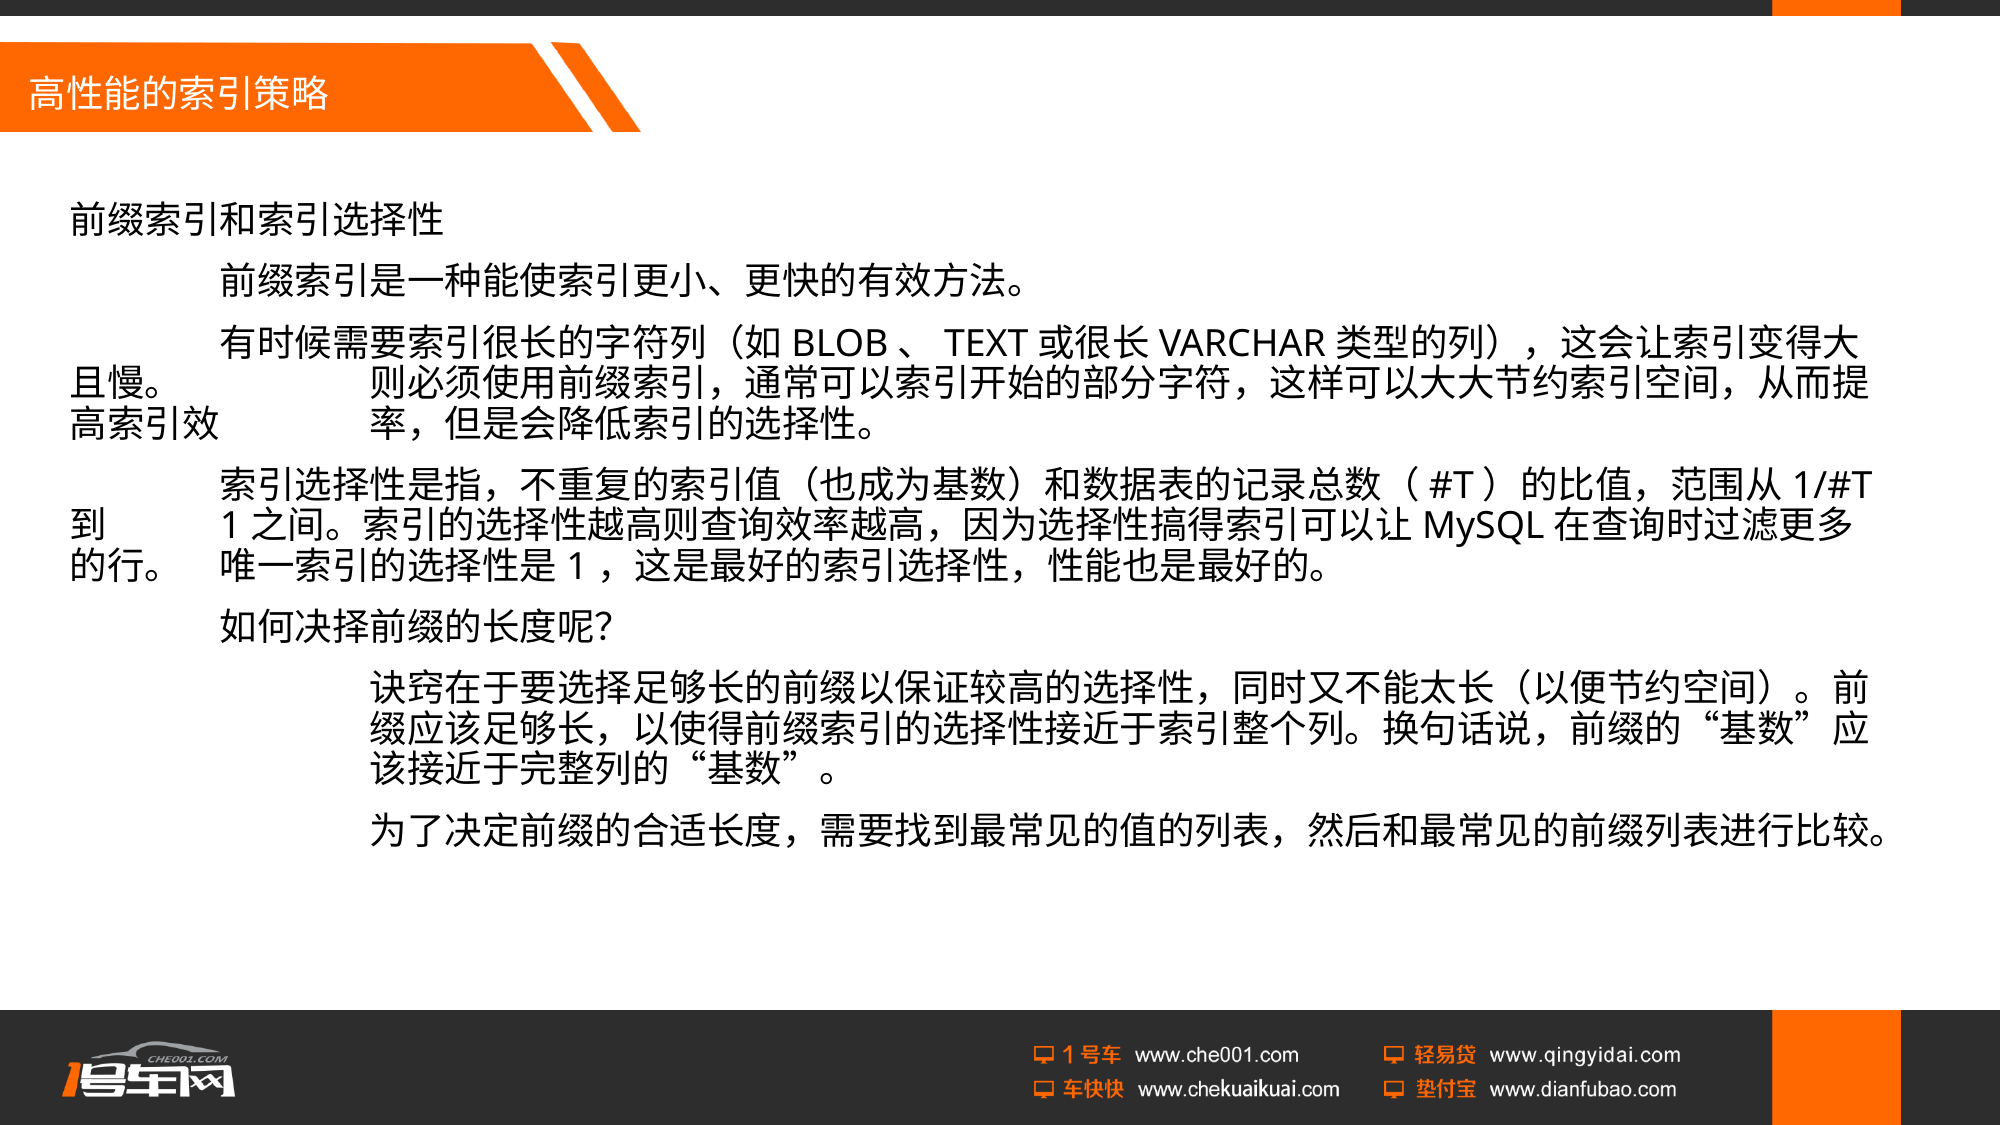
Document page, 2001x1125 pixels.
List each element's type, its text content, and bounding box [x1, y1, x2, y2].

picture [0, 1010, 2000, 1125]
list 前缀索引和索引选择性 前缀索引是一种能使索引更小、更快的有效方法。 有时候需要索引很长的字符列（如BLOB、TEXT或很长VARCHAR类型的列），这会让索引变得大且慢。 则必须使用前缀索引，通常可以索引开始的部分字符，这样可以大大节约索引空间，从而提高索引效 率，但是会降低索引的选择性。 索引选择性是指，不重复的索引值（也成为基数）和数据表的记录总数（#T）的比值，范围从1/#T到 1之间。索引的选择性越高则查询效率越高，因为选择性搞得索引可以让MySQL在查询时过滤更多的行。 唯一索引的选择性是1，这是最好的索引选择性，性能也是最好的。 如何决择前缀的长度呢？ 诀窍在于要选择足够长的前缀以保证较高的选择性，同时又不能太长（以便节约空间）。前 缀应该足够长，以使得前缀索引的选择性接近于索引整个列。换句话说，前缀的“基数”应 该接近于完整列的“基数”。 为了决定前缀的合适长度，需要找到最常见的值的列表，然后和最常见的前缀列表进行比较。 [55, 193, 1895, 952]
picture [0, 0, 2000, 16]
title 高性能的索引策略 [13, 54, 562, 132]
picture [0, 42, 641, 132]
